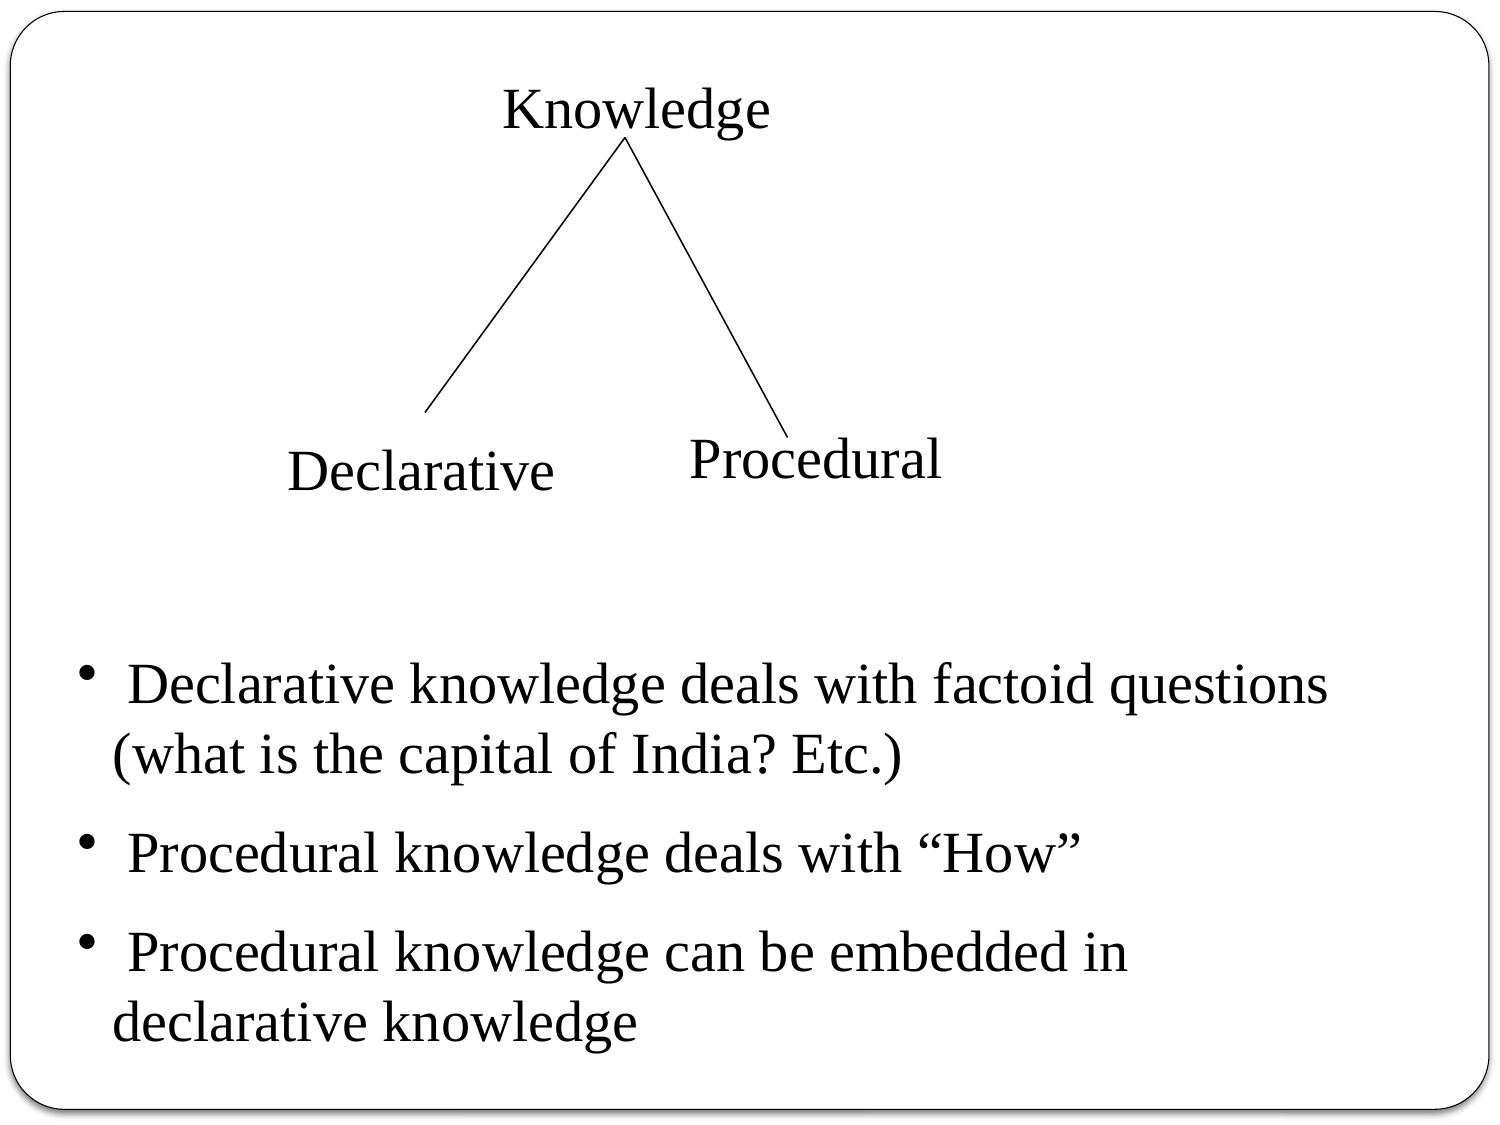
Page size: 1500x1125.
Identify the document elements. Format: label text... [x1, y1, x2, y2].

text_box Knowledge [487, 62, 863, 148]
text_box Declarative [272, 425, 623, 510]
text_box Declarative knowledge deals with factoid questions (what is the capital of India? Etc.) Procedural knowledge deals with “How” Procedural knowledge can be embedded in declarative knowledge [62, 637, 1375, 1061]
text_box Procedural [674, 412, 1113, 498]
